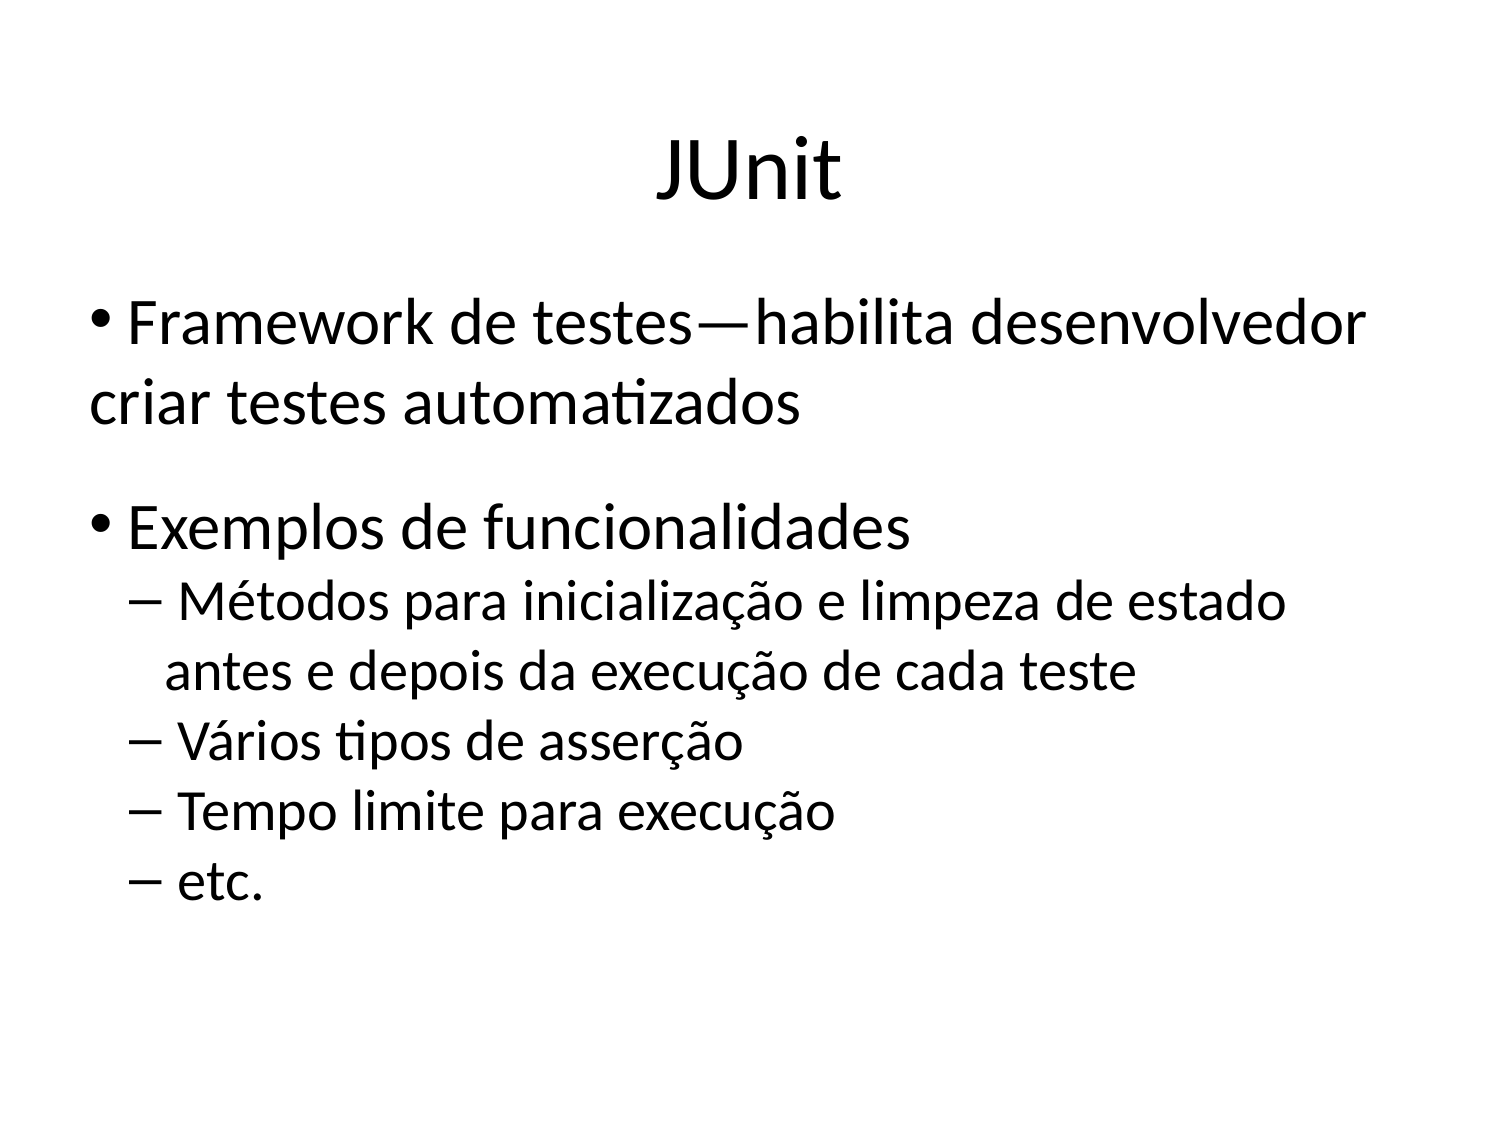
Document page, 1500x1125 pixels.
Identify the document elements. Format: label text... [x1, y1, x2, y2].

text_box JUnit [74, 45, 1425, 233]
text_box Framework de testes—habilita desenvolvedor criar testes automatizados Exemplos de funcionalidades Métodos para inicialização e limpeza de estado antes e depois da execução de cada teste Vários tipos de asserção Tempo limite para execução etc. [74, 262, 1425, 1078]
